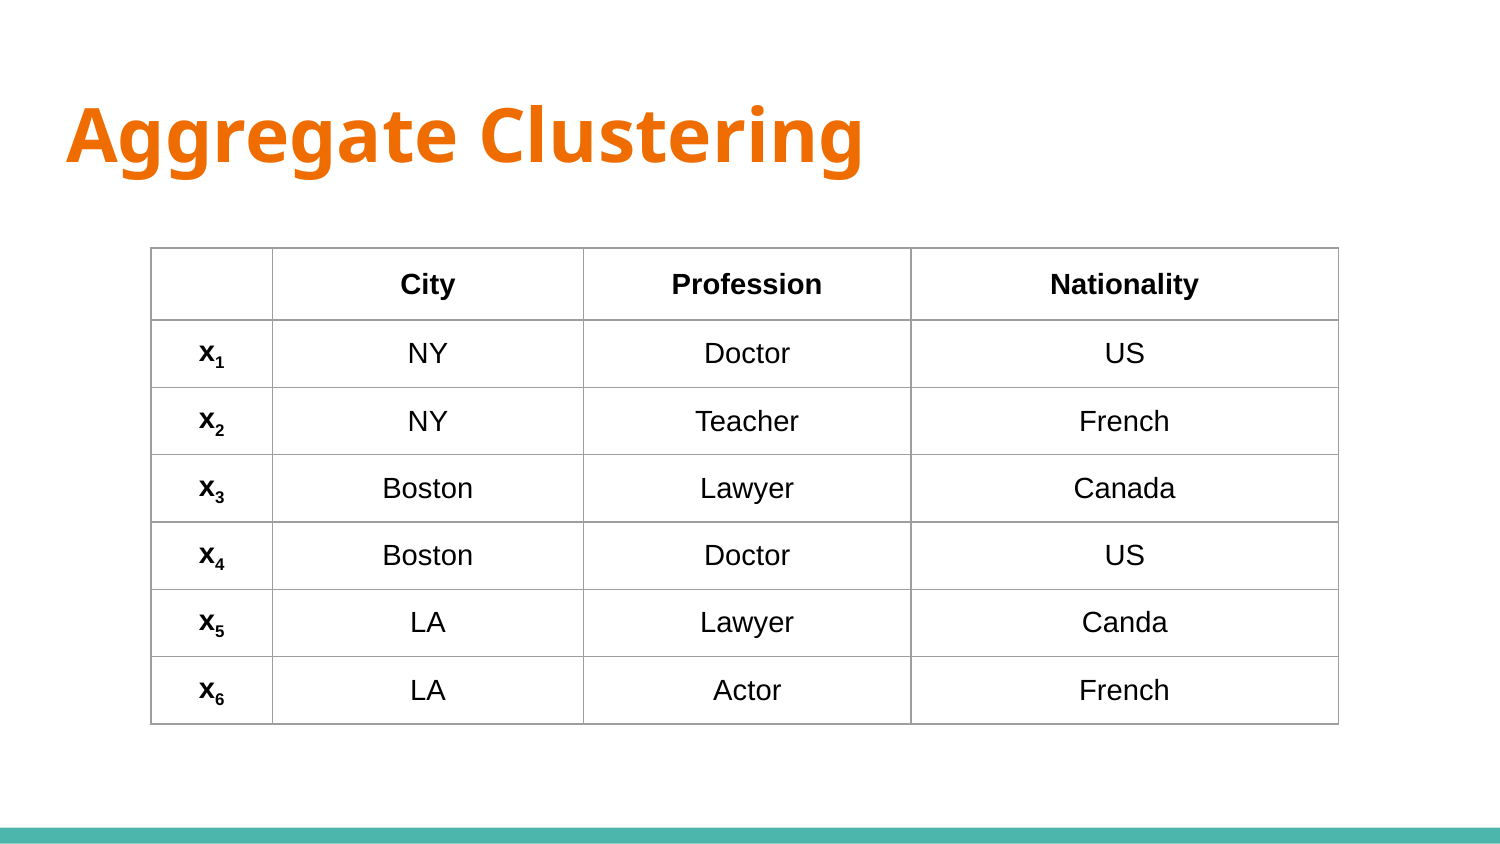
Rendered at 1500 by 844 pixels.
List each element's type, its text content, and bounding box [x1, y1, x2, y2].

table_cell x5 [152, 590, 272, 656]
table_cell Boston [273, 523, 583, 589]
table_header Nationality [912, 249, 1338, 319]
table_cell Actor [584, 657, 910, 723]
table_cell Doctor [584, 321, 910, 387]
table_cell Canada [912, 455, 1338, 521]
table_cell x2 [152, 388, 272, 454]
table_cell LA [273, 590, 583, 656]
table_cell French [912, 388, 1338, 454]
table_cell x6 [152, 657, 272, 723]
table_cell Teacher [584, 388, 910, 454]
table_cell Doctor [584, 523, 910, 589]
table_header City [273, 249, 583, 319]
table_cell French [912, 657, 1338, 723]
table_cell x4 [152, 523, 272, 589]
table_cell Lawyer [584, 590, 910, 656]
table_cell NY [273, 321, 583, 387]
table_cell Canda [912, 590, 1338, 656]
table_cell LA [273, 657, 583, 723]
table_cell US [912, 321, 1338, 387]
table_cell x3 [152, 455, 272, 521]
table_cell Lawyer [584, 455, 910, 521]
table_header Profession [584, 249, 910, 319]
table_cell x1 [152, 321, 272, 387]
table_cell US [912, 523, 1338, 589]
table_cell Boston [273, 455, 583, 521]
table_header [152, 249, 272, 319]
table_cell NY [273, 388, 583, 454]
title Aggregate Clustering [51, 72, 1449, 189]
